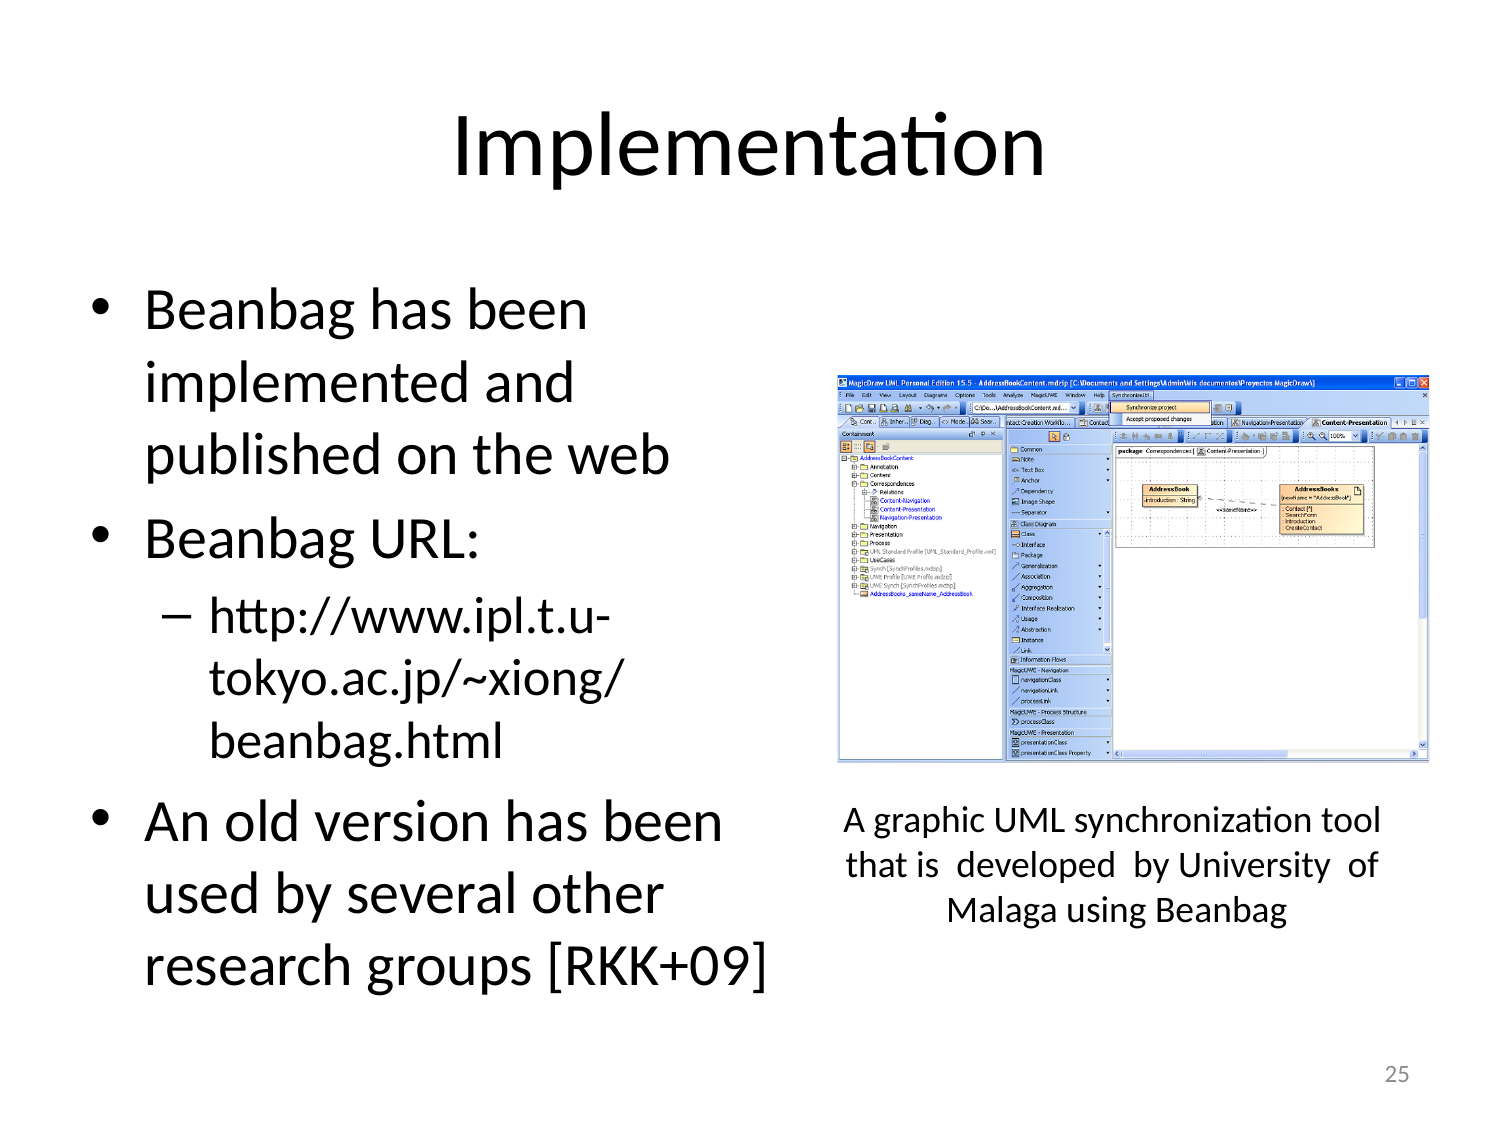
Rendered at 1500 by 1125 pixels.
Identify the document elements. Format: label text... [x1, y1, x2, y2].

slide_number 25 [1074, 1042, 1425, 1103]
list Beanbag has been implemented and published on the web Beanbag URL: http://www.ipl.t.u-tokyo.ac.jp/~xiong/beanbag.html An old version has been used by several other research groups [RKK+09] [74, 262, 838, 1006]
text_box A graphic UML synchronization tool that is developed by University of Malaga using Beanbag [828, 787, 1406, 938]
title Implementation [74, 44, 1426, 233]
picture [837, 374, 1430, 763]
